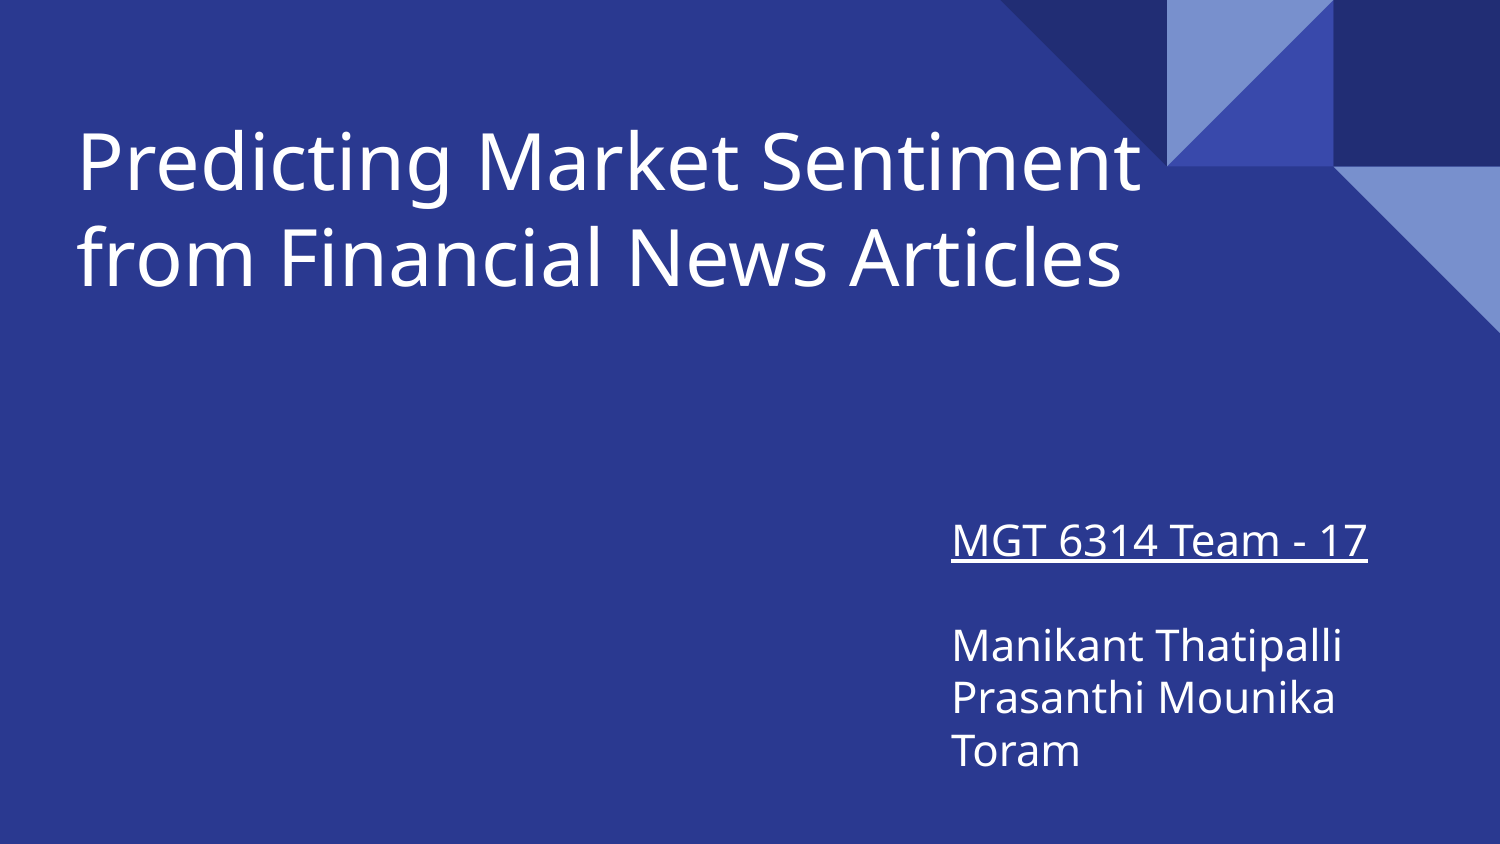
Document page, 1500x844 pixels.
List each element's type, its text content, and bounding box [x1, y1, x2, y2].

text_box MGT 6314 Team - 17 Manikant Thatipalli Prasanthi Mounika Toram [936, 497, 1475, 790]
title Predicting Market Sentiment from Financial News Articles [61, 0, 1314, 422]
